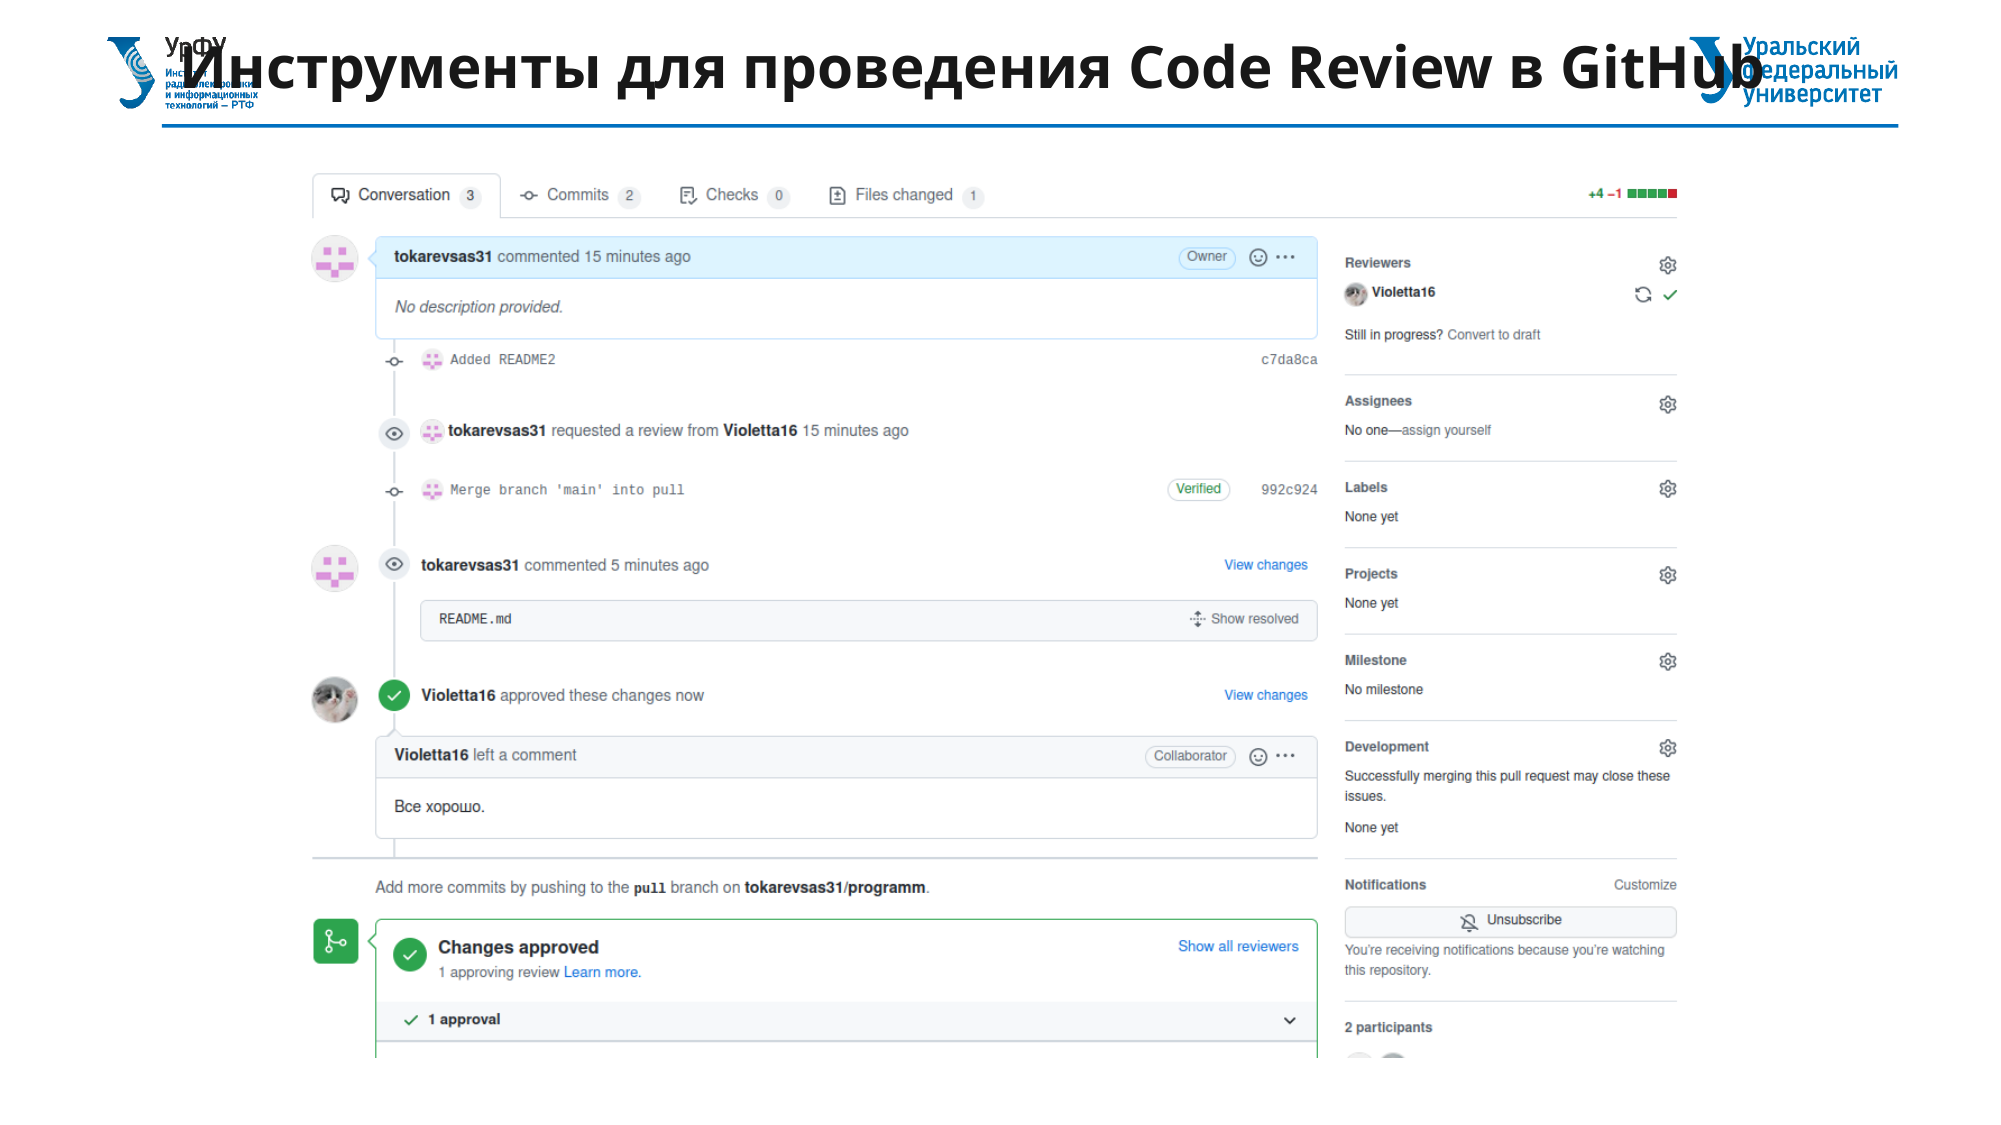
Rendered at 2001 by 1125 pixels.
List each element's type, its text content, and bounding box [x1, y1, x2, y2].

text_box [1687, 35, 1899, 109]
picture [290, 161, 1741, 1058]
text_box [161, 123, 1899, 129]
text_box Инструменты для проведения Code Review в GitHub [165, 22, 1781, 108]
picture [107, 37, 258, 109]
